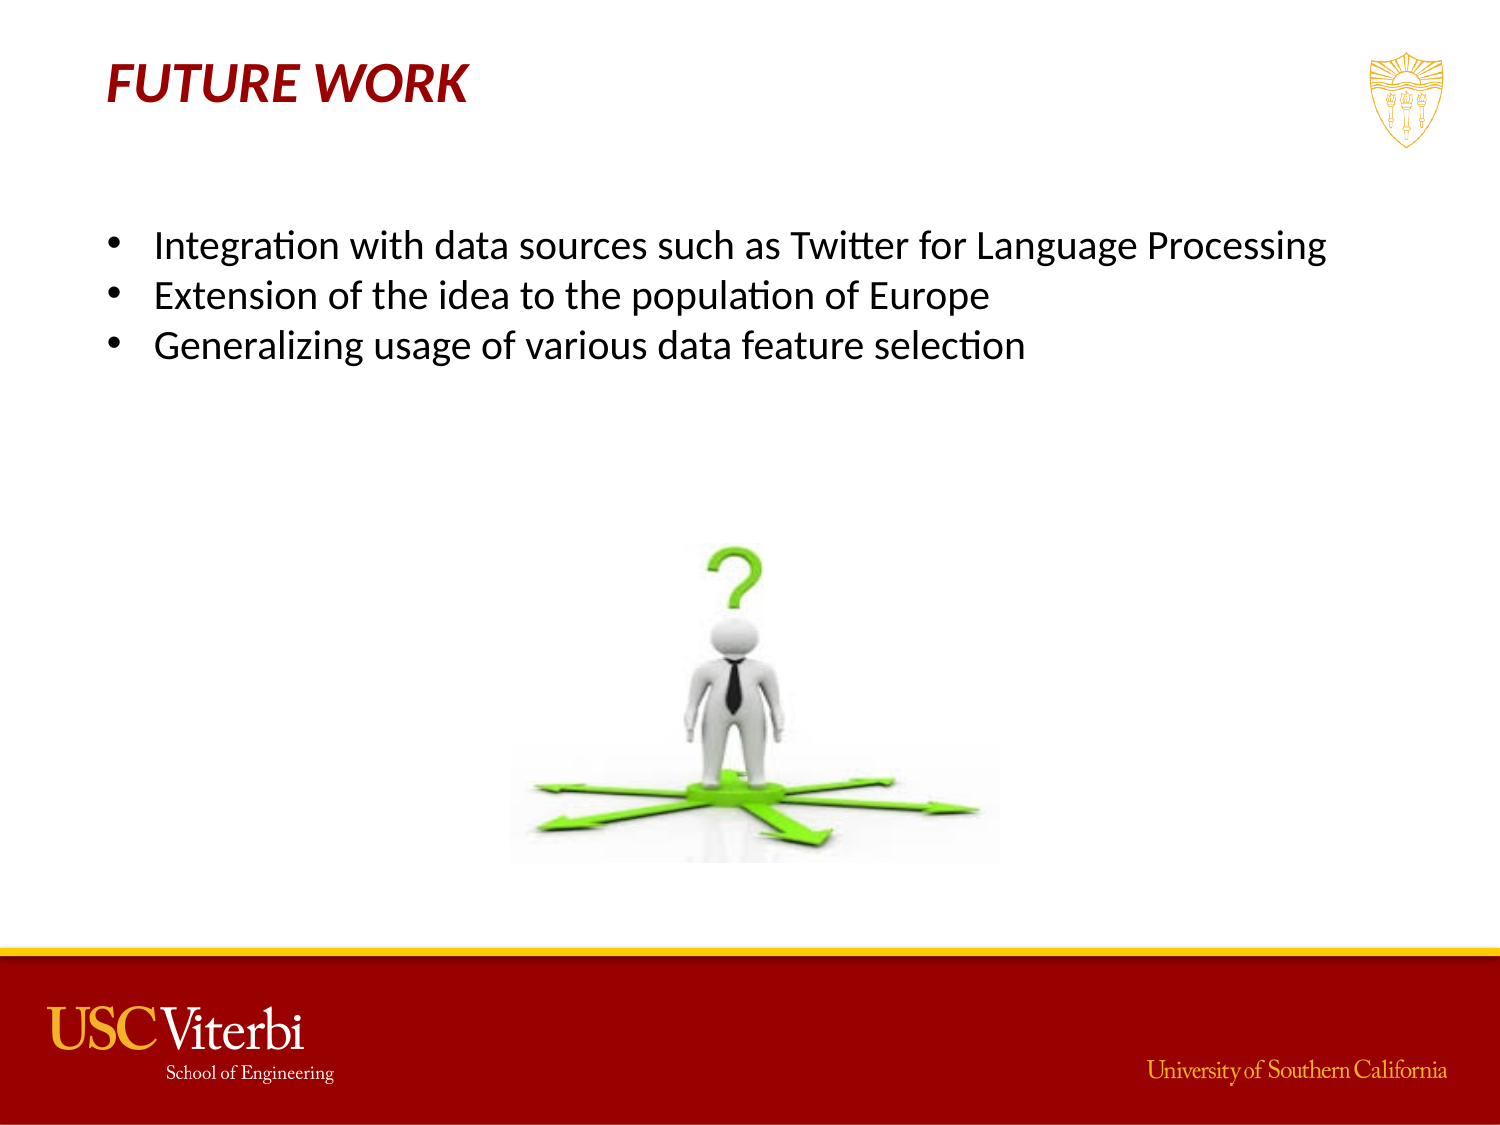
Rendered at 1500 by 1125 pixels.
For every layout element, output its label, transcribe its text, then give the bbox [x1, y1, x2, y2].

picture [509, 543, 1000, 863]
picture [47, 1006, 334, 1084]
picture [1345, 39, 1468, 162]
text_box FUTURE WORK [92, 37, 1327, 122]
picture [1147, 1059, 1447, 1086]
text_box Integration with data sources such as Twitter for Language Processing Extension of the idea to the population of Europe Generalizing usage of various data feature selection [92, 210, 1401, 375]
